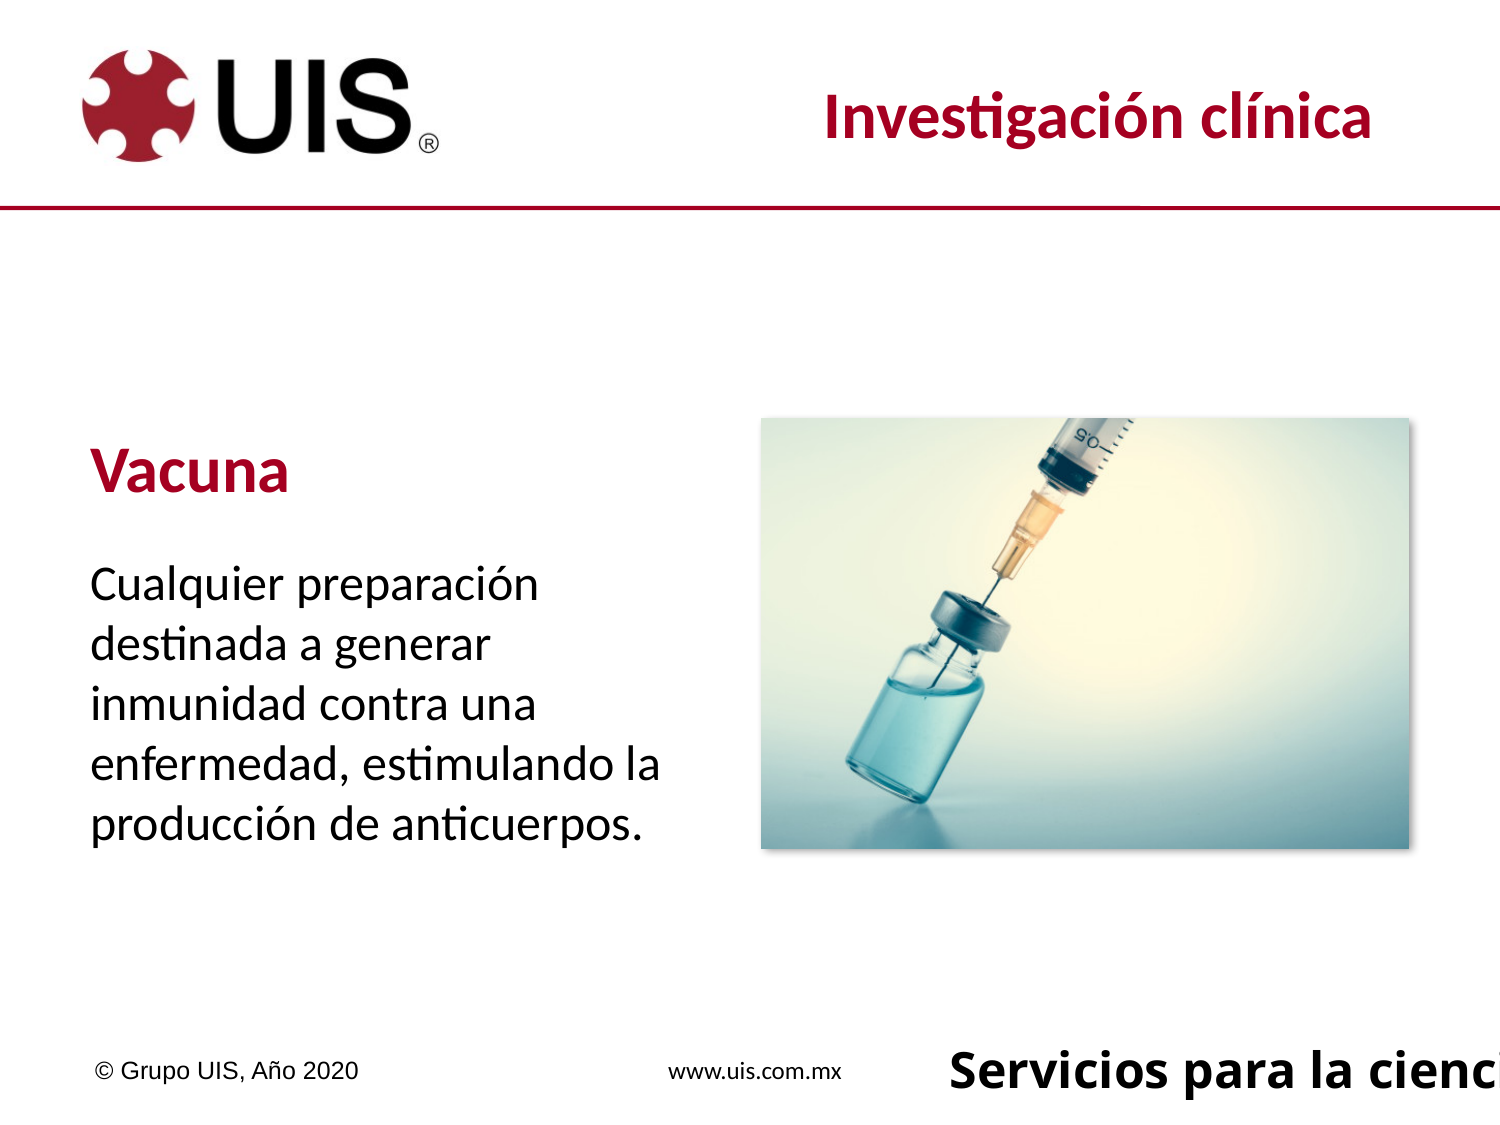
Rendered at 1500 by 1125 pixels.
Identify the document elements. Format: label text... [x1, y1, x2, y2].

picture [79, 46, 443, 166]
list Vacuna Cualquier preparación destinada a generar inmunidad contra una enfermedad, estimulando la producción de anticuerpos. [75, 418, 715, 905]
picture [761, 418, 1409, 850]
